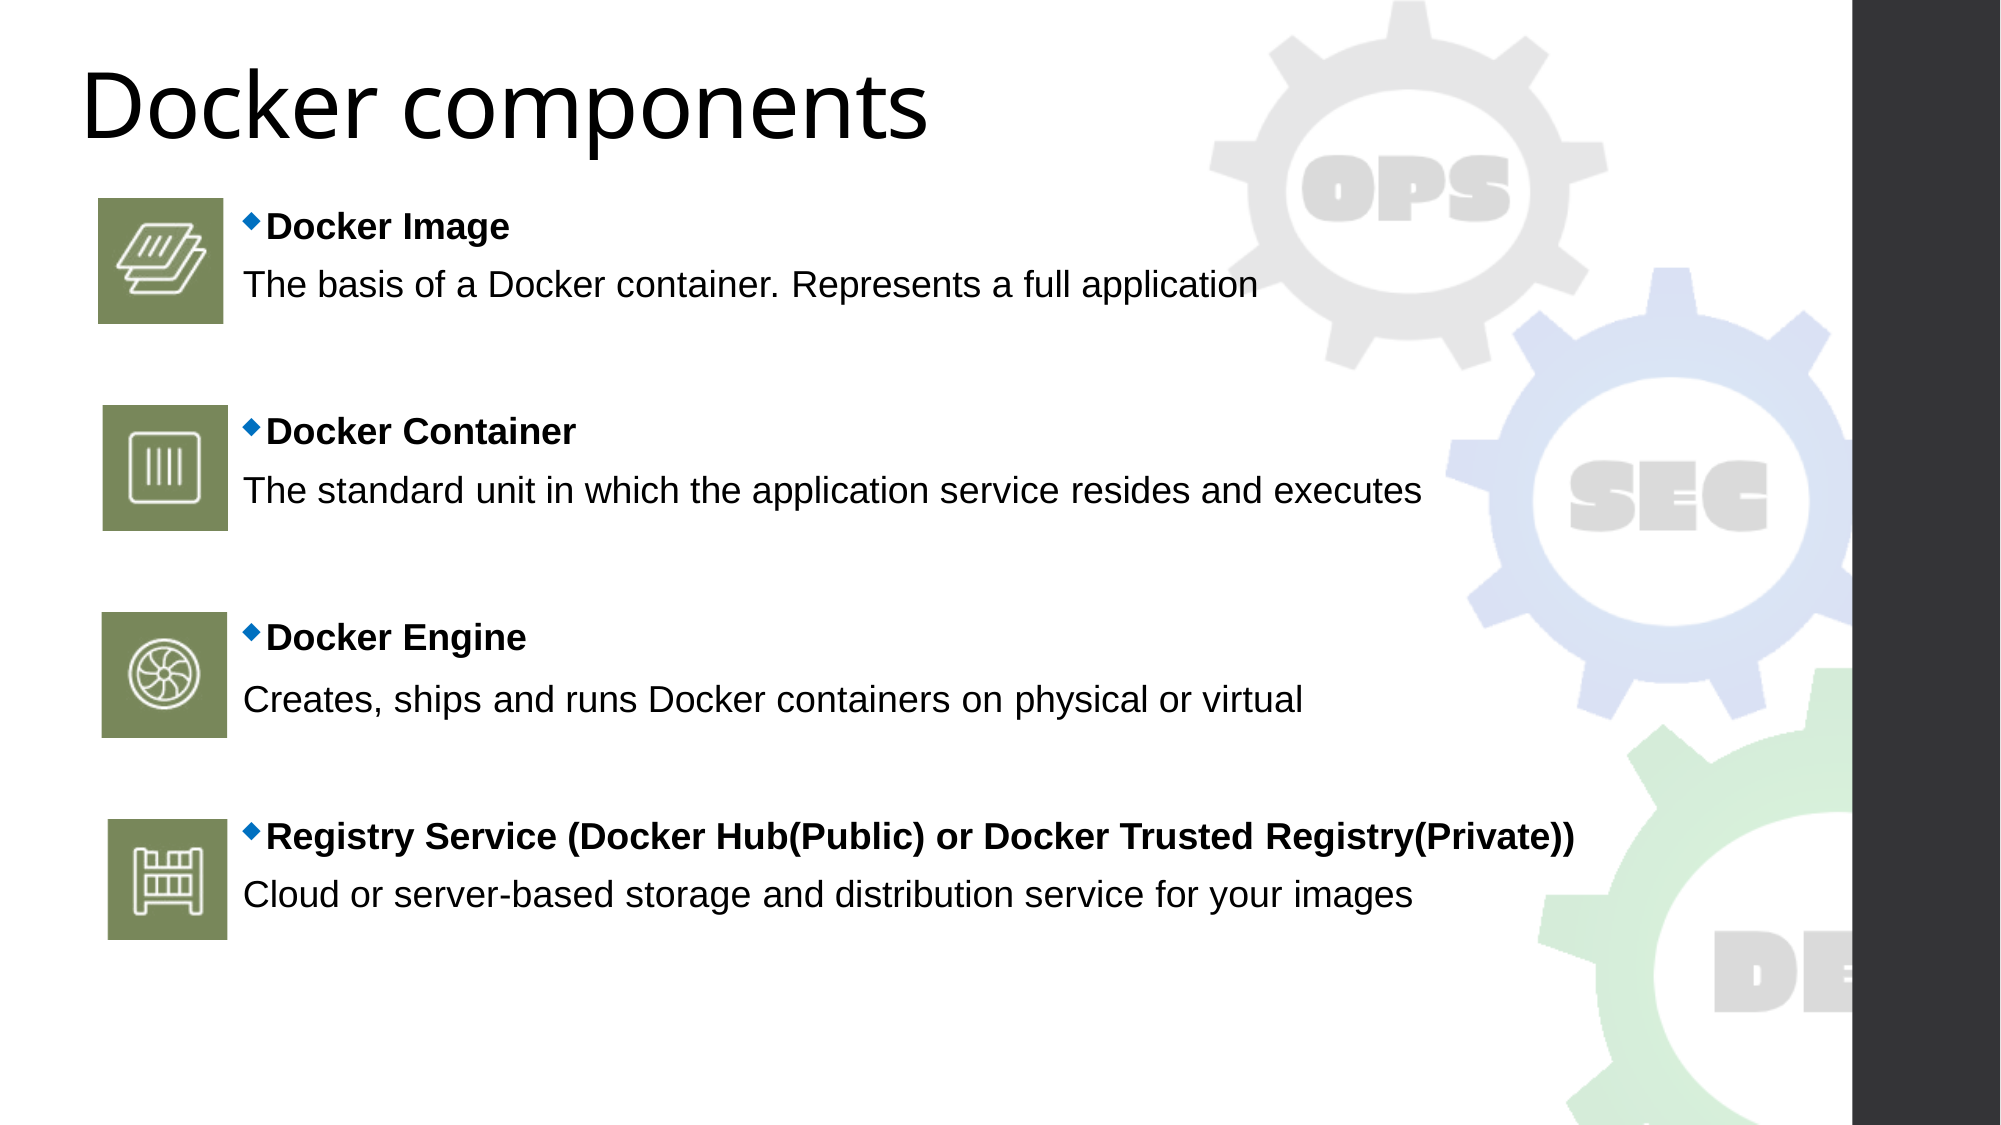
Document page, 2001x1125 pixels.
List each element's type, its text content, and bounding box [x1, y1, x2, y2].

text_box [102, 405, 228, 531]
text_box [107, 819, 228, 940]
text_box [98, 198, 224, 324]
list Docker Image The basis of a Docker container. Represents a full application Docker Container The standard unit in which the application service resides and executes Docker Engine Creates, ships and runs Docker containers on physical or virtual Registry Service (Docker Hub(Public) or Docker Trusted Registry(Private)) Cloud or server-based storage and distribution service for your images [227, 198, 1797, 1073]
title Docker components [64, 33, 1797, 166]
text_box [101, 612, 228, 738]
